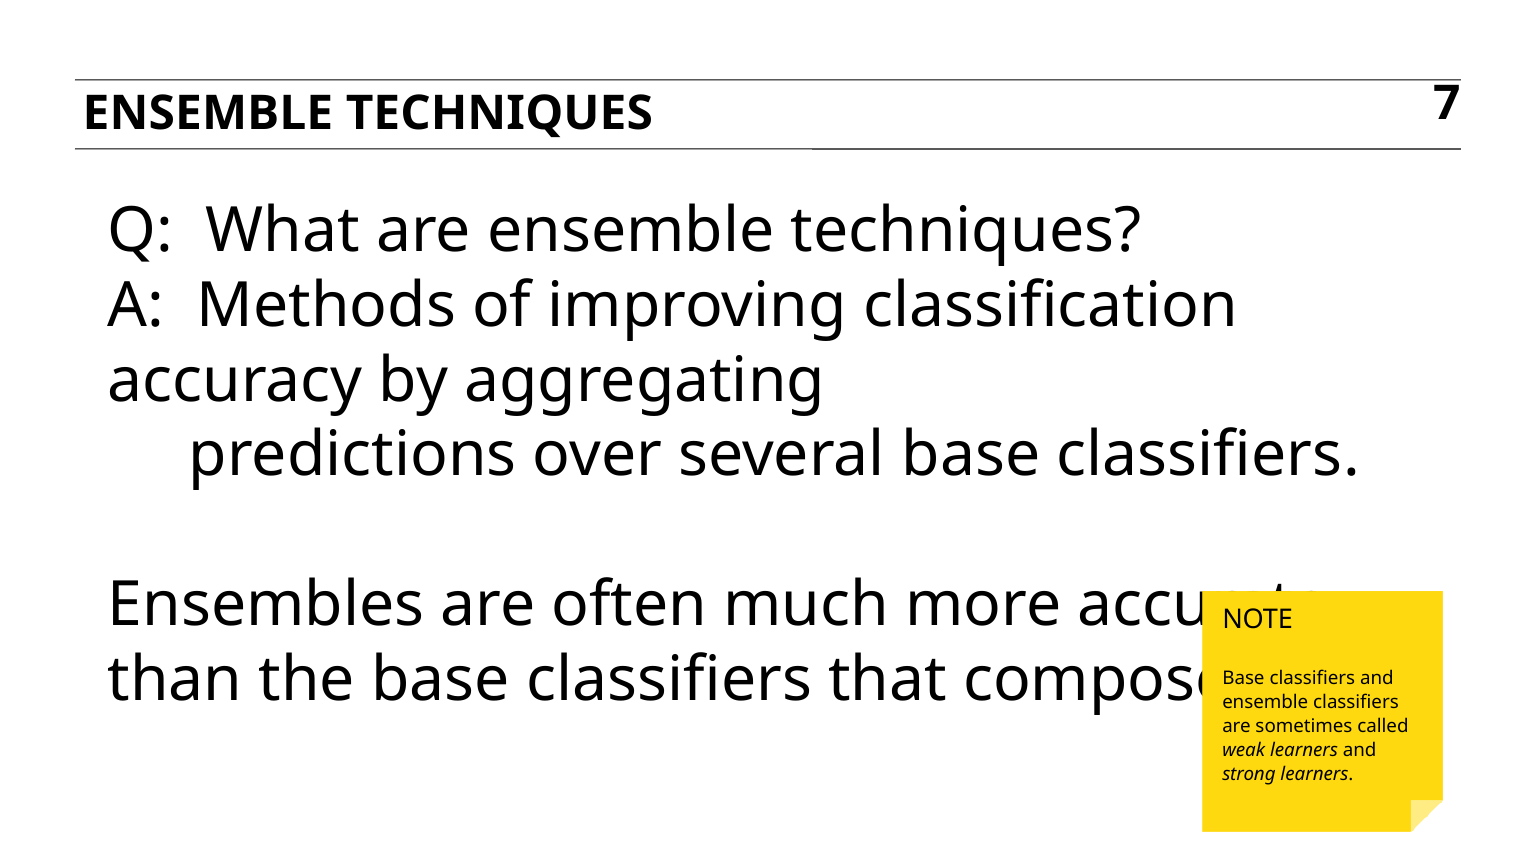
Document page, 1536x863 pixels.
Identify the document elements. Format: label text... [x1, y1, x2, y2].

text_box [1202, 590, 1444, 832]
list Ensemble techniques [67, 81, 1118, 132]
slide_number 7 [1419, 86, 1461, 138]
text_box Q: What are ensemble techniques? A: Methods of improving classification accuracy by aggregating predictions over several base classifiers. Ensembles are often much more accurate than the base classifiers that compose them. [92, 181, 1468, 721]
